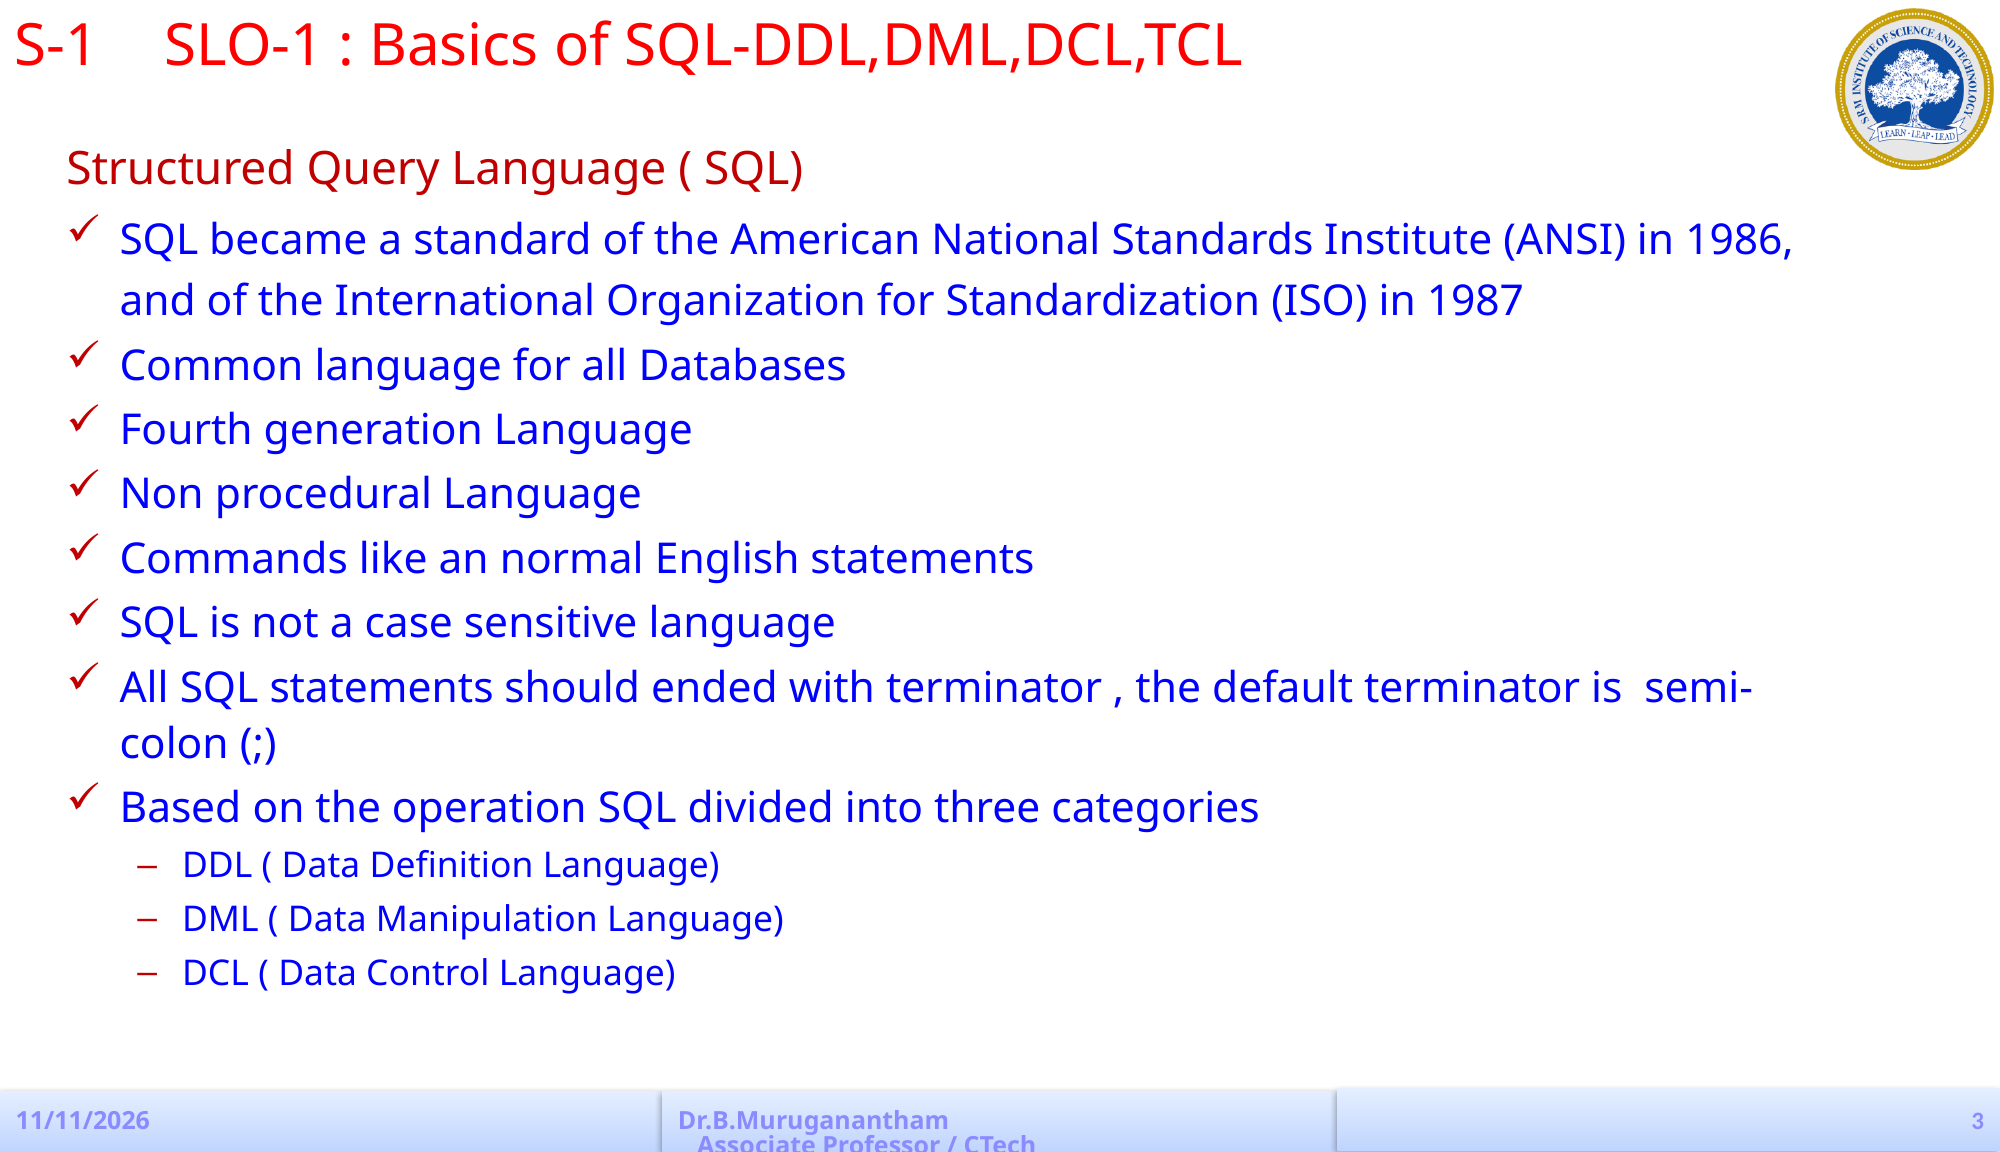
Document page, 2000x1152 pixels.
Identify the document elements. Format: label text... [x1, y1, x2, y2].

slide_number 3 [1337, 1088, 2000, 1151]
text_box S-1 SLO-1 : Basics of SQL-DDL,DML,DCL,TCL [0, 0, 1621, 85]
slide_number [0, 1091, 662, 1152]
footer Dr.B.Muruganantham Associate Professor / CTech [662, 1091, 1338, 1152]
picture [1835, 8, 1994, 170]
list Structured Query Language ( SQL) SQL became a standard of the American National Standards Institute (ANSI) in 1986, and of the International Organization for Standardization (ISO) in 1987 Common language for all Databases Fourth generation Language Non procedural Language Commands like an normal English statements SQL is not a case sensitive language All SQL statements should ended with terminator , the default terminator is semi-colon (;) Based on the operation SQL divided into three categories DDL ( Data Definition Language) DML ( Data Manipulation Language) DCL ( Data Control Language) [50, 130, 1863, 1004]
